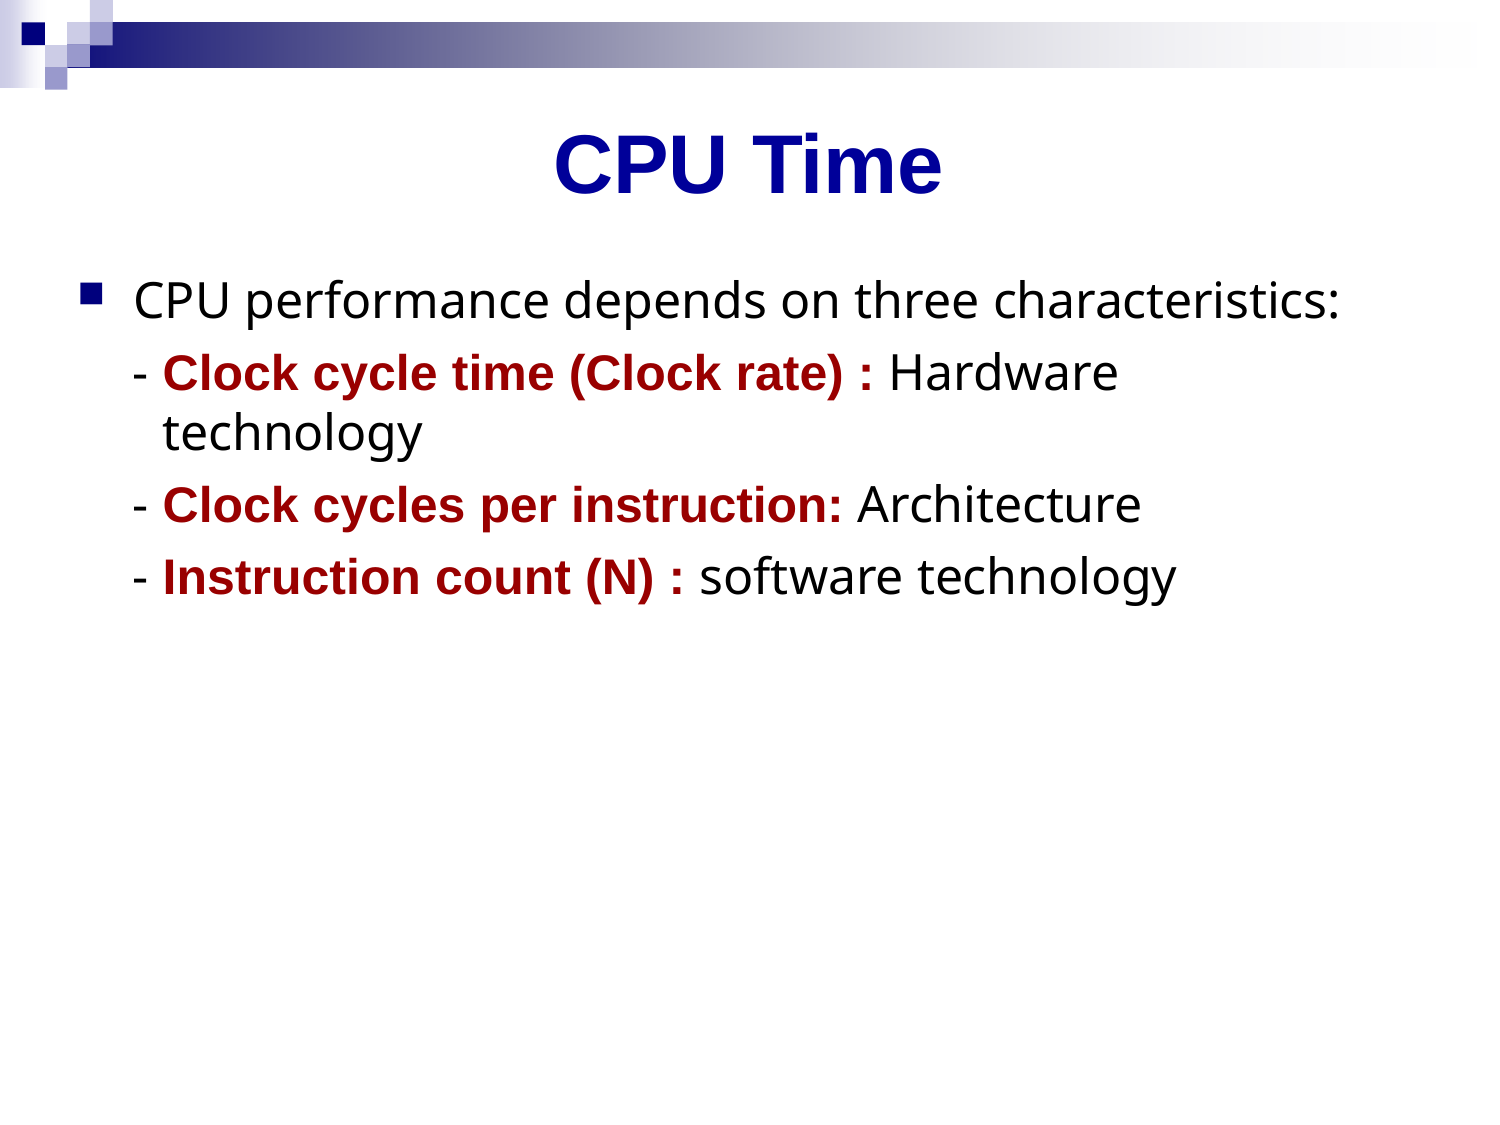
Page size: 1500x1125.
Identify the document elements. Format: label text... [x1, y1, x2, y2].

picture [90, 22, 1500, 68]
text_box CPU performance depends on three characteristics: Clock cycle time (Clock rate) : Hardware technology Clock cycles per instruction: Architecture Instruction count (N) : software technology [75, 254, 1363, 605]
picture [0, 0, 47, 88]
title CPU Time [122, 68, 1378, 299]
